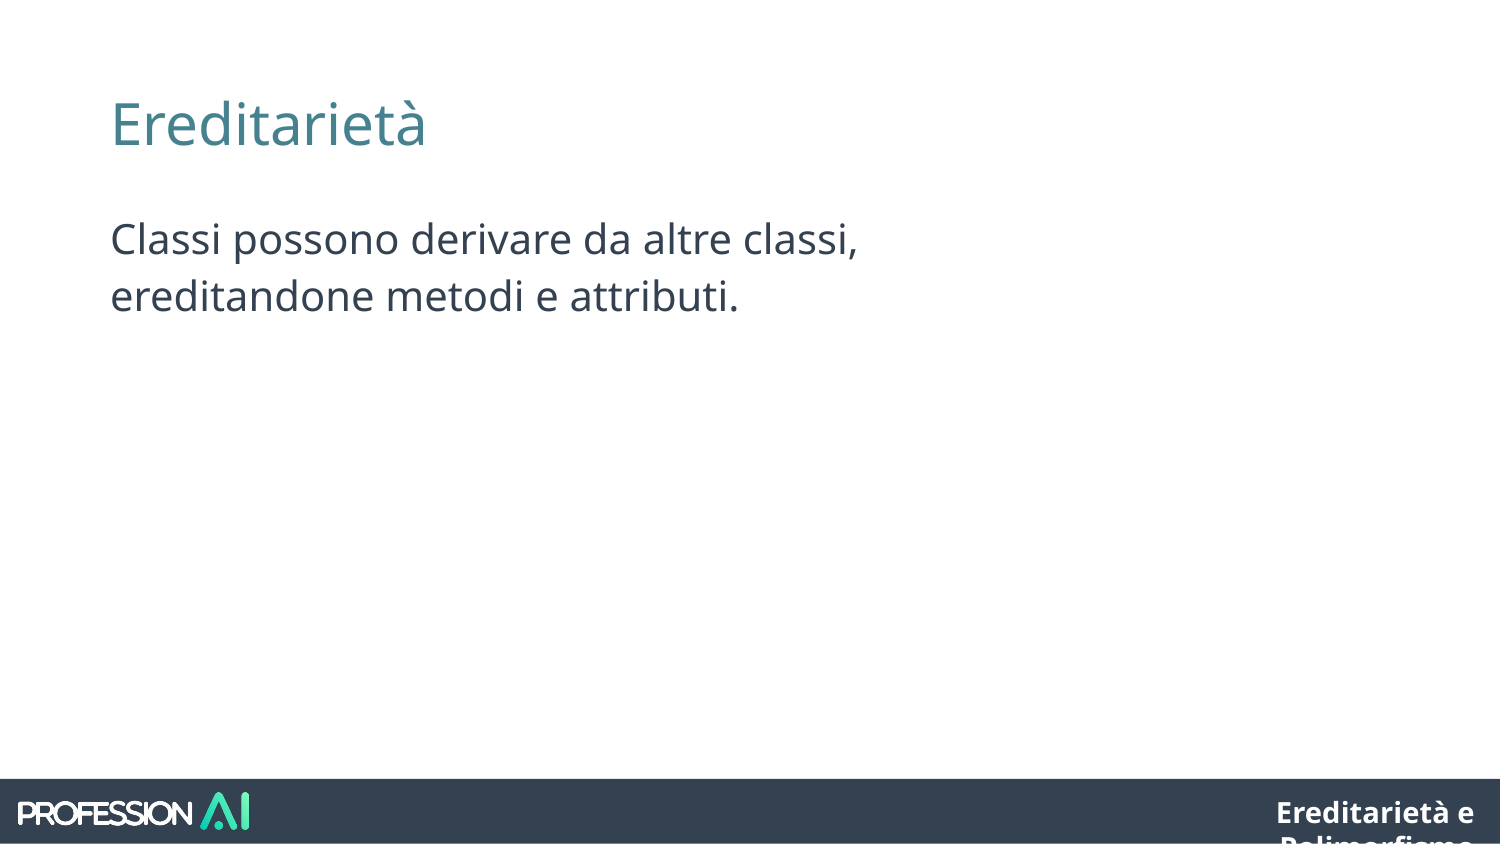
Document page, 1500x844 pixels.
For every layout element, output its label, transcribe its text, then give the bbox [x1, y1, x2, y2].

text_box [0, 778, 1057, 844]
text_box Ereditarietà e Polimorfismo [1057, 778, 1490, 844]
text_box Ereditarietà [95, 72, 1277, 173]
picture [17, 792, 250, 831]
text_box [1490, 778, 1500, 844]
text_box Classi possono derivare da altre classi, ereditandone metodi e attributi. [95, 190, 1262, 336]
